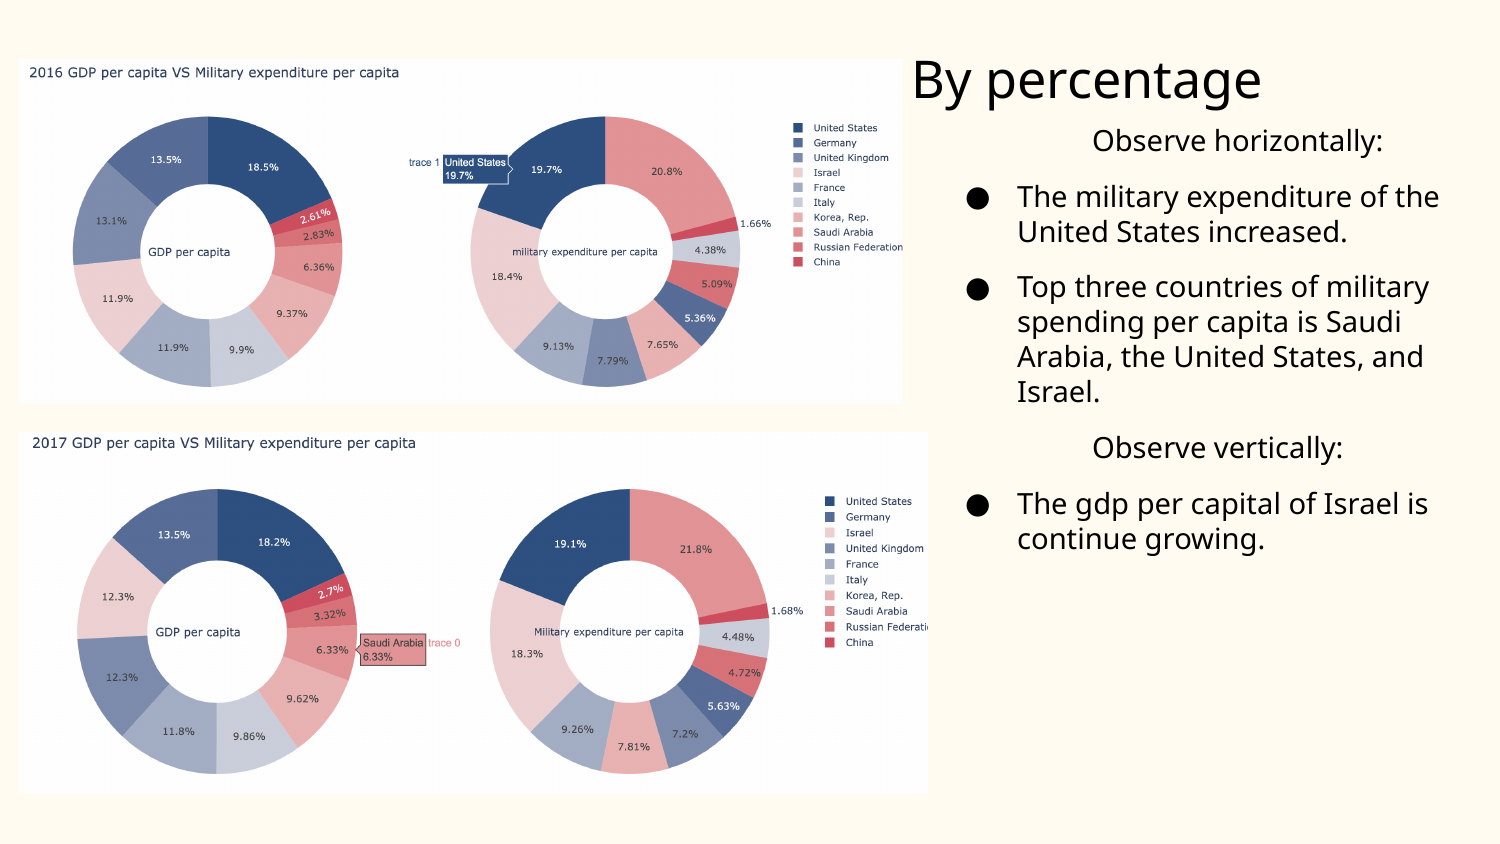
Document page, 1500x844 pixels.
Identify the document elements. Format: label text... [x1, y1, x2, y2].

text_box Observe horizontally: The military expenditure of the United States increased. Top three countries of military spending per capita is Saudi Arabia, the United States, and Israel. Observe vertically: The gdp per capital of Israel is continue growing. [927, 107, 1472, 793]
picture [18, 432, 928, 793]
picture [18, 59, 904, 404]
text_box By percentage [896, 31, 1463, 126]
